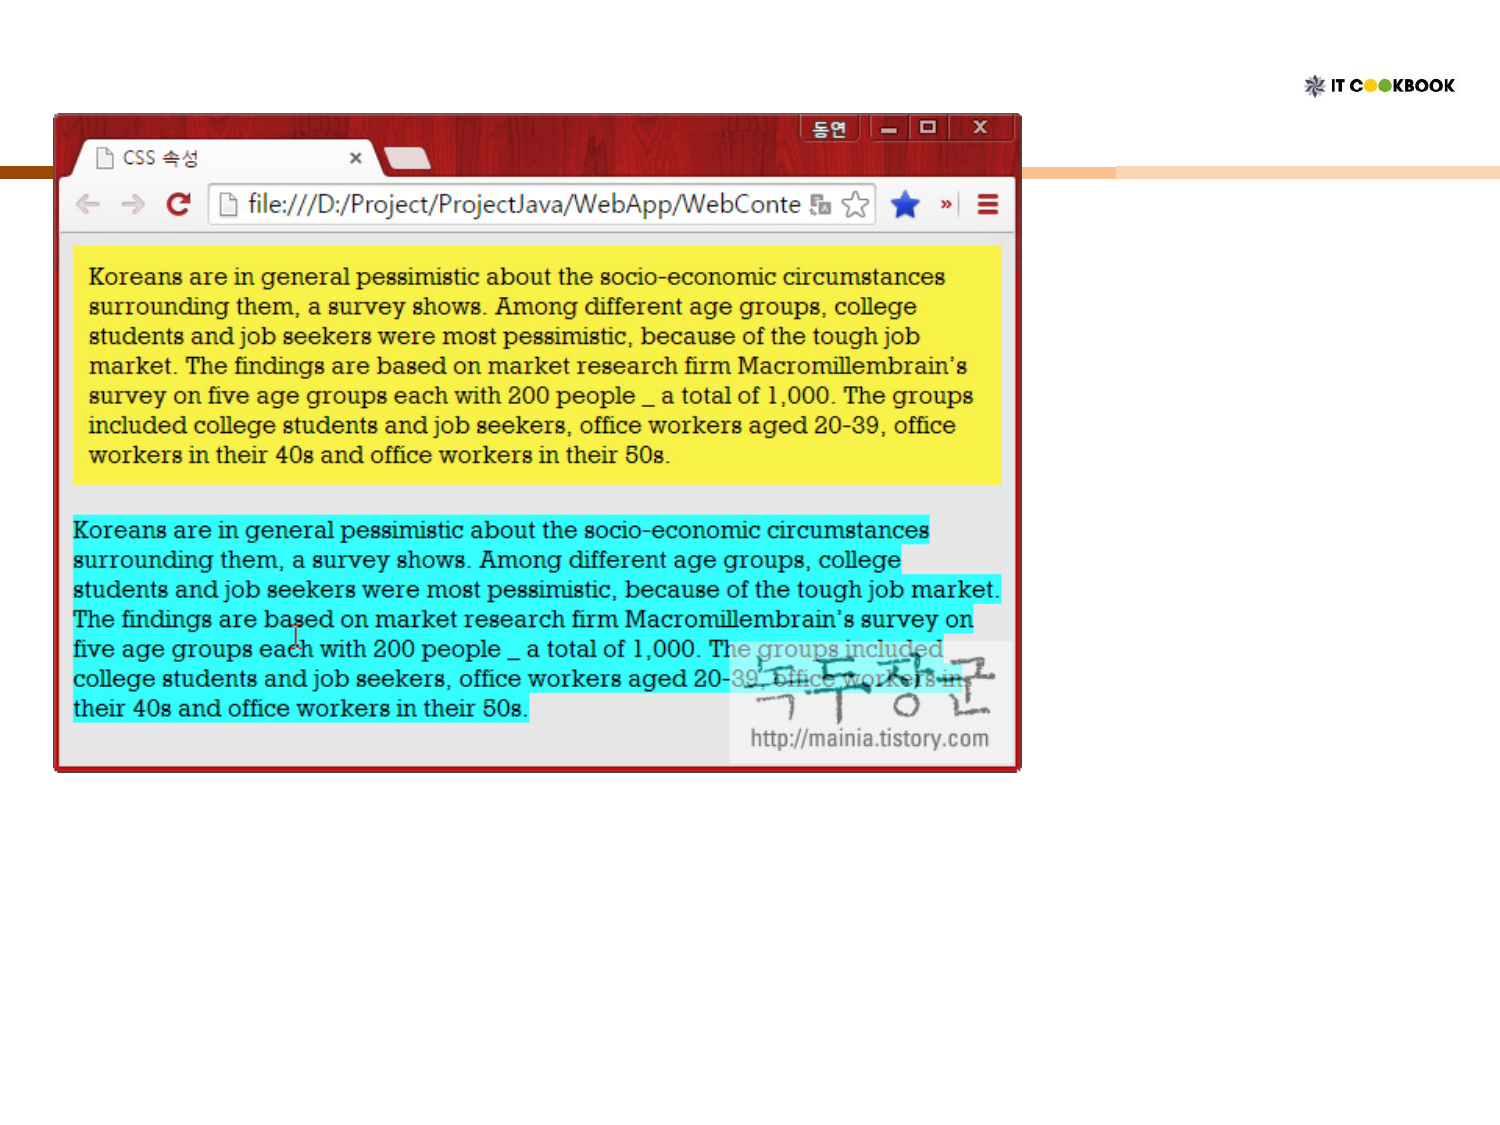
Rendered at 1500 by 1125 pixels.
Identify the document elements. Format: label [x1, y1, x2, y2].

picture [52, 113, 1022, 774]
picture [1296, 65, 1459, 103]
